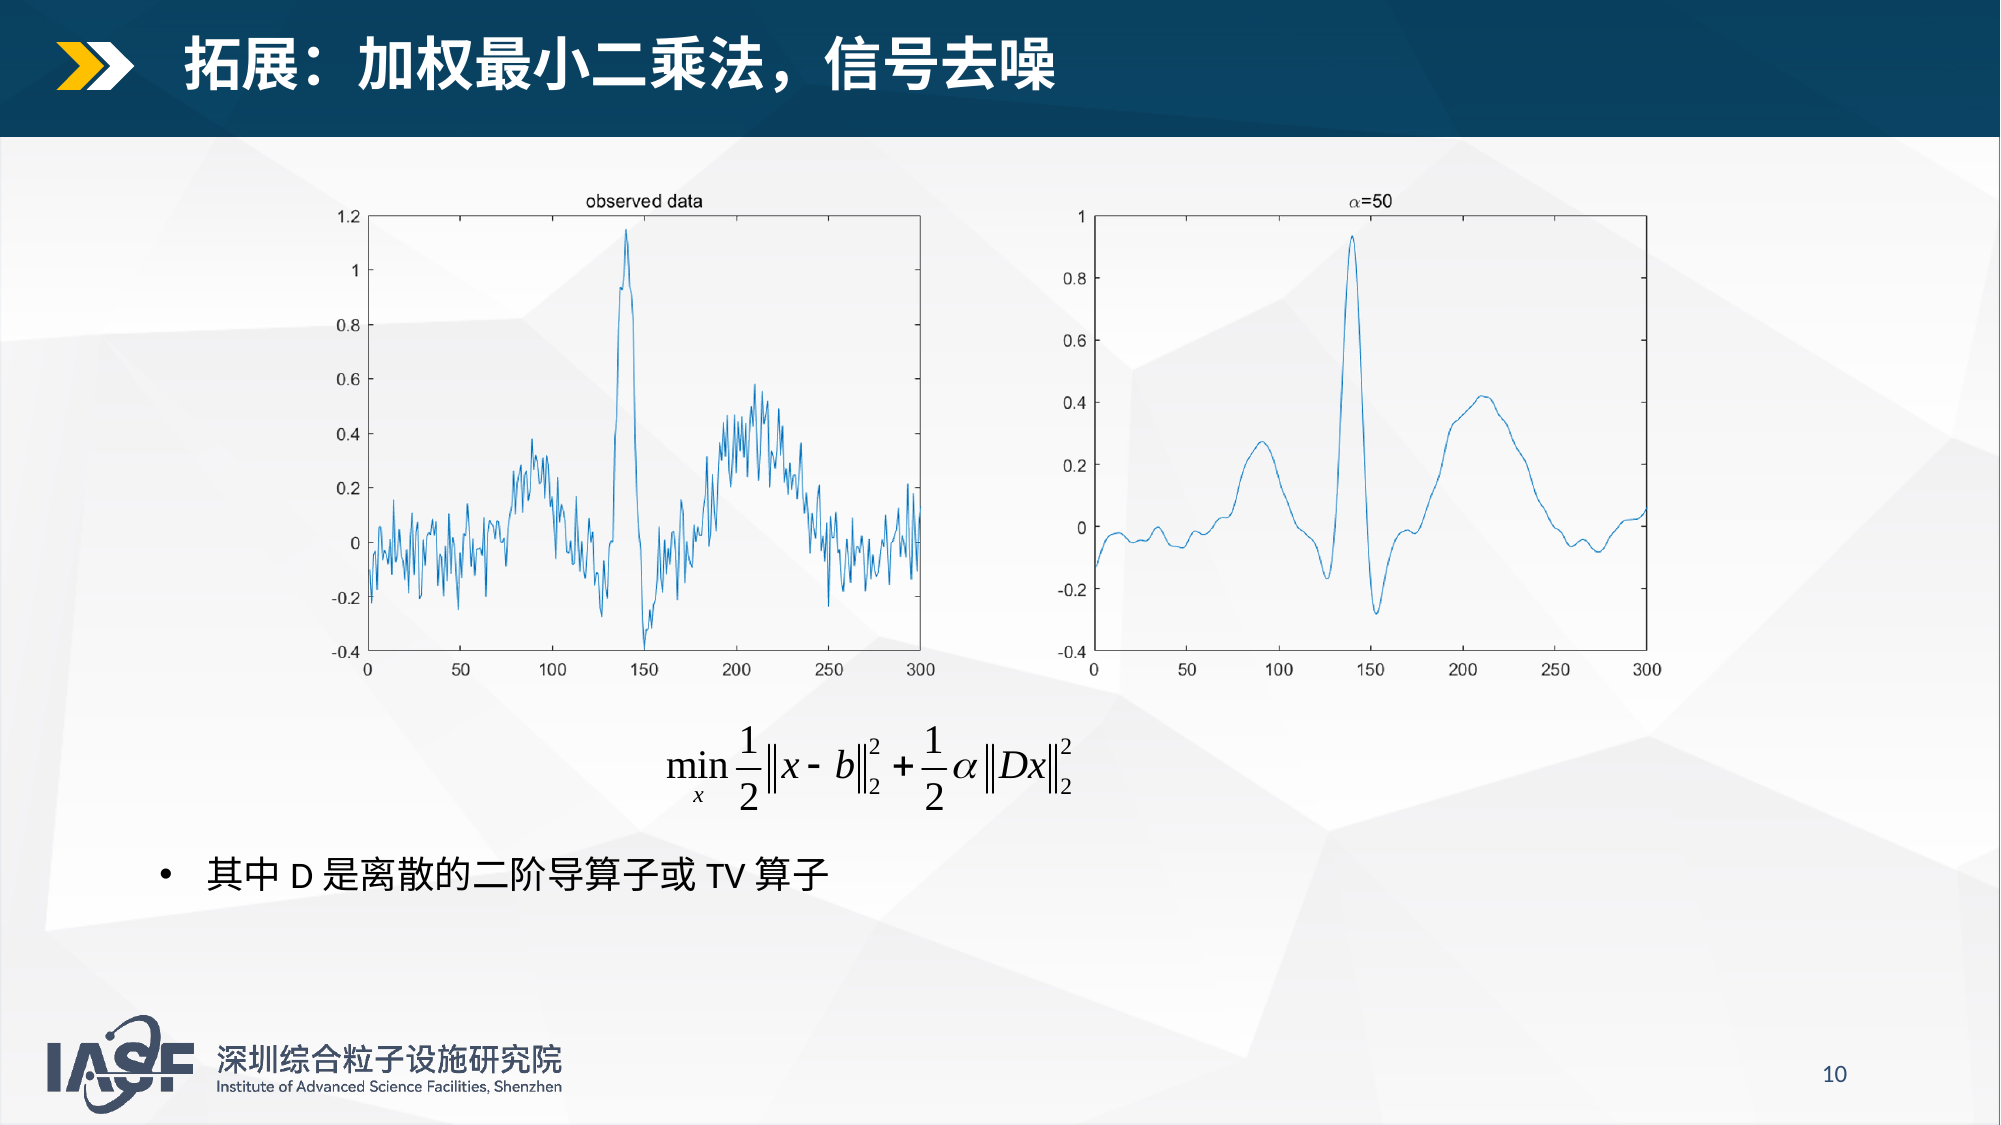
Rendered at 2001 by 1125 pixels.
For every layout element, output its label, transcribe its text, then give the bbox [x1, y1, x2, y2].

slide_number 10 [1412, 1042, 1863, 1103]
picture [0, 1, 2000, 1125]
text_box 其中D是离散的二阶导算子或TV算子 [144, 843, 1145, 904]
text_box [659, 714, 1081, 820]
text_box 拓展：加权最小二乘法，信号去噪 [168, 19, 1072, 105]
